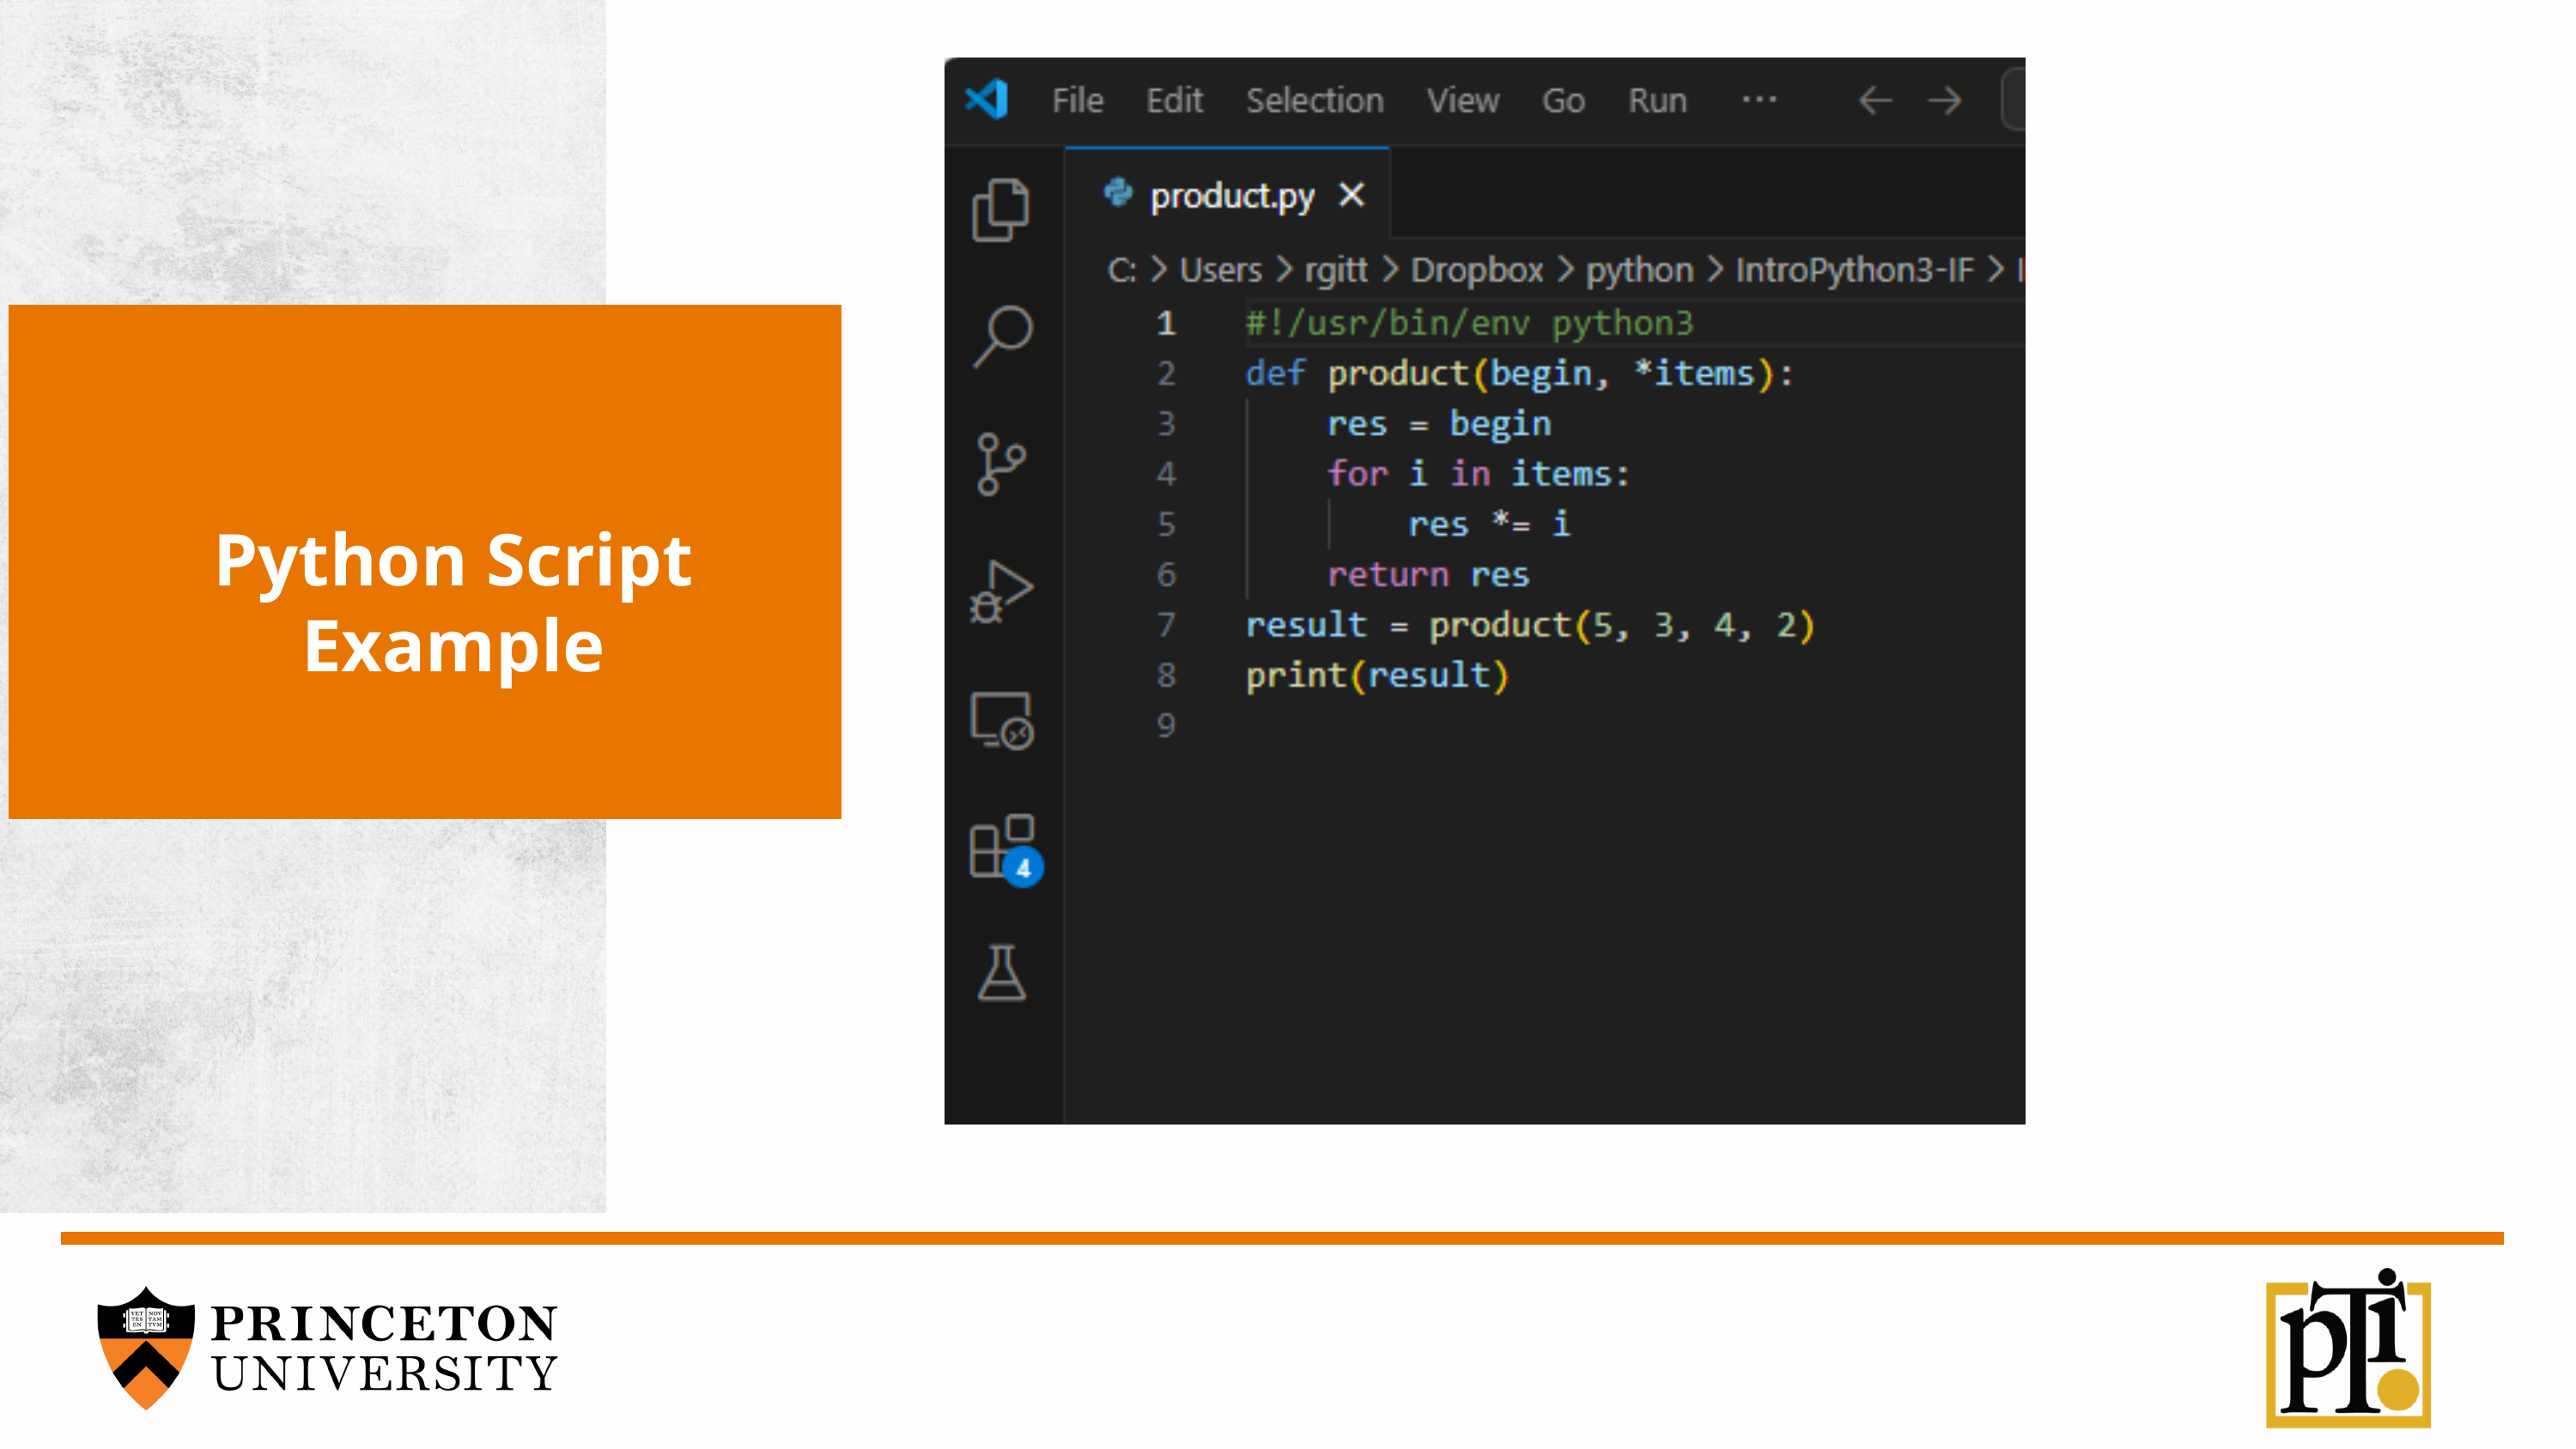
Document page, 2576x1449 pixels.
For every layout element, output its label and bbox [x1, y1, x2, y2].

text_box [2266, 1268, 2432, 1428]
text_box [97, 1286, 558, 1410]
text_box [8, 283, 841, 820]
text_box [0, 0, 607, 1214]
picture [945, 57, 2026, 1125]
